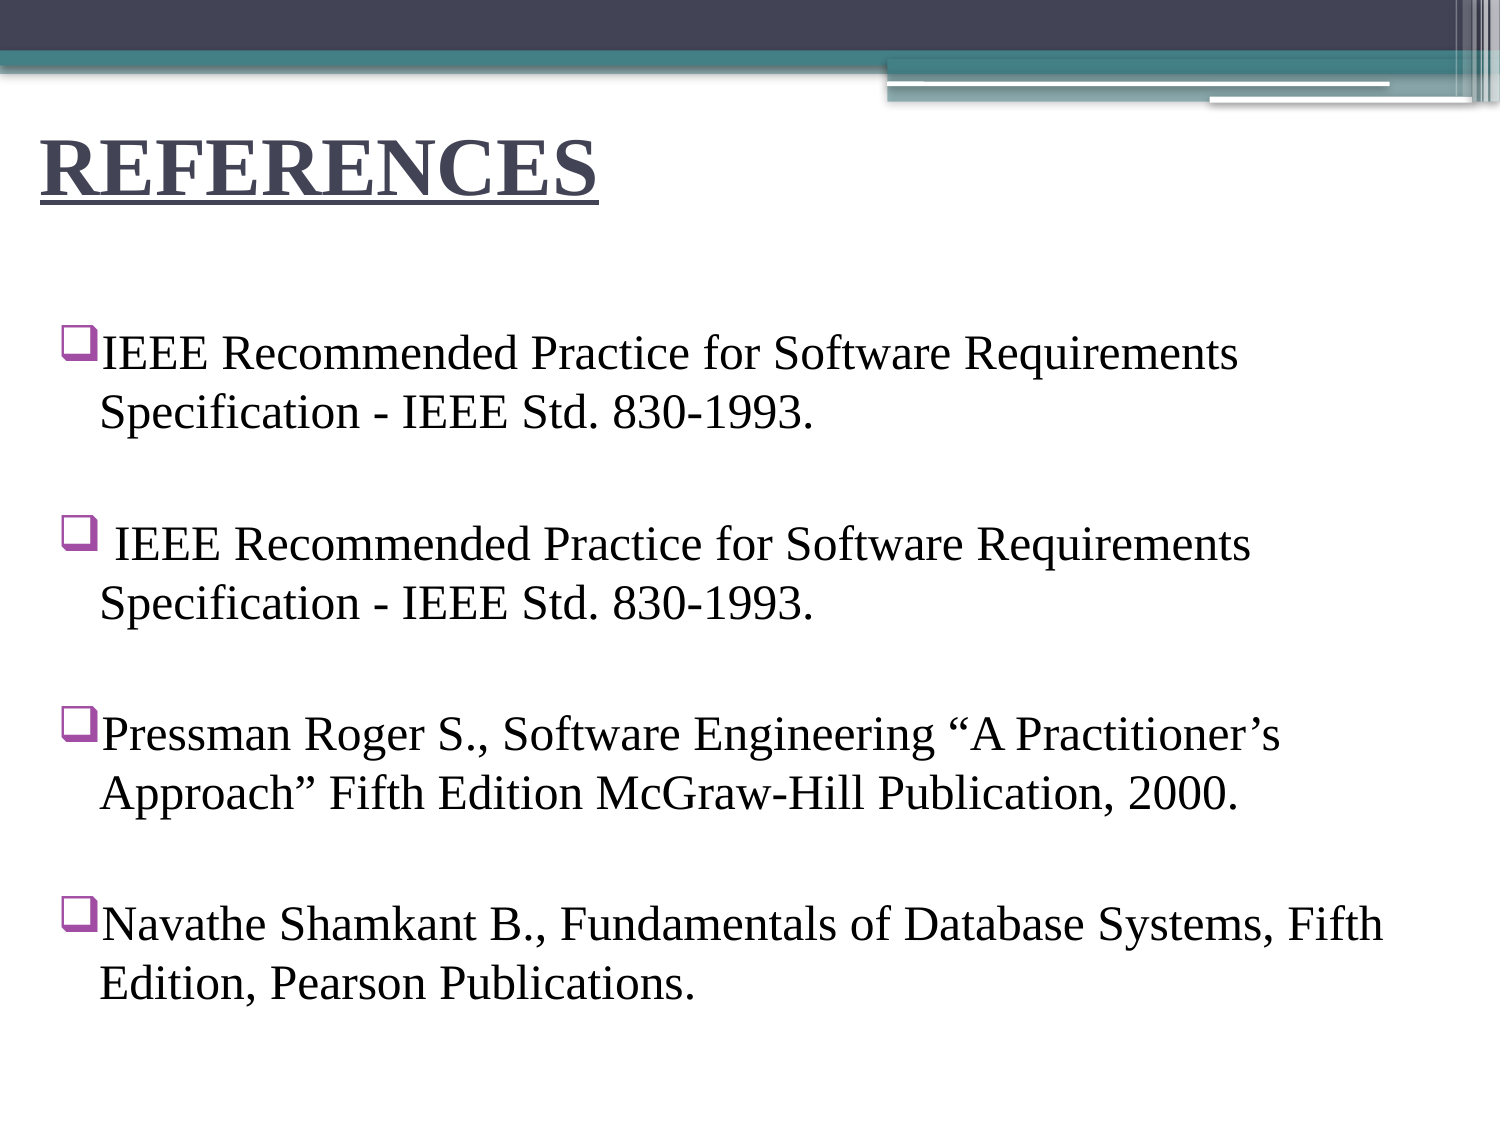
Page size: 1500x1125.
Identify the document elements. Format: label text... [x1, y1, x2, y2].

list IEEE Recommended Practice for Software Requirements Specification - IEEE Std. 830-1993. IEEE Recommended Practice for Software Requirements Specification - IEEE Std. 830-1993. Pressman Roger S., Software Engineering “A Practitioner’s Approach” Fifth Edition McGraw-Hill Publication, 2000. Navathe Shamkant B., Fundamentals of Database Systems, Fifth Edition, Pearson Publications. [24, 237, 1438, 1025]
title REFERENCES [24, 75, 1375, 237]
